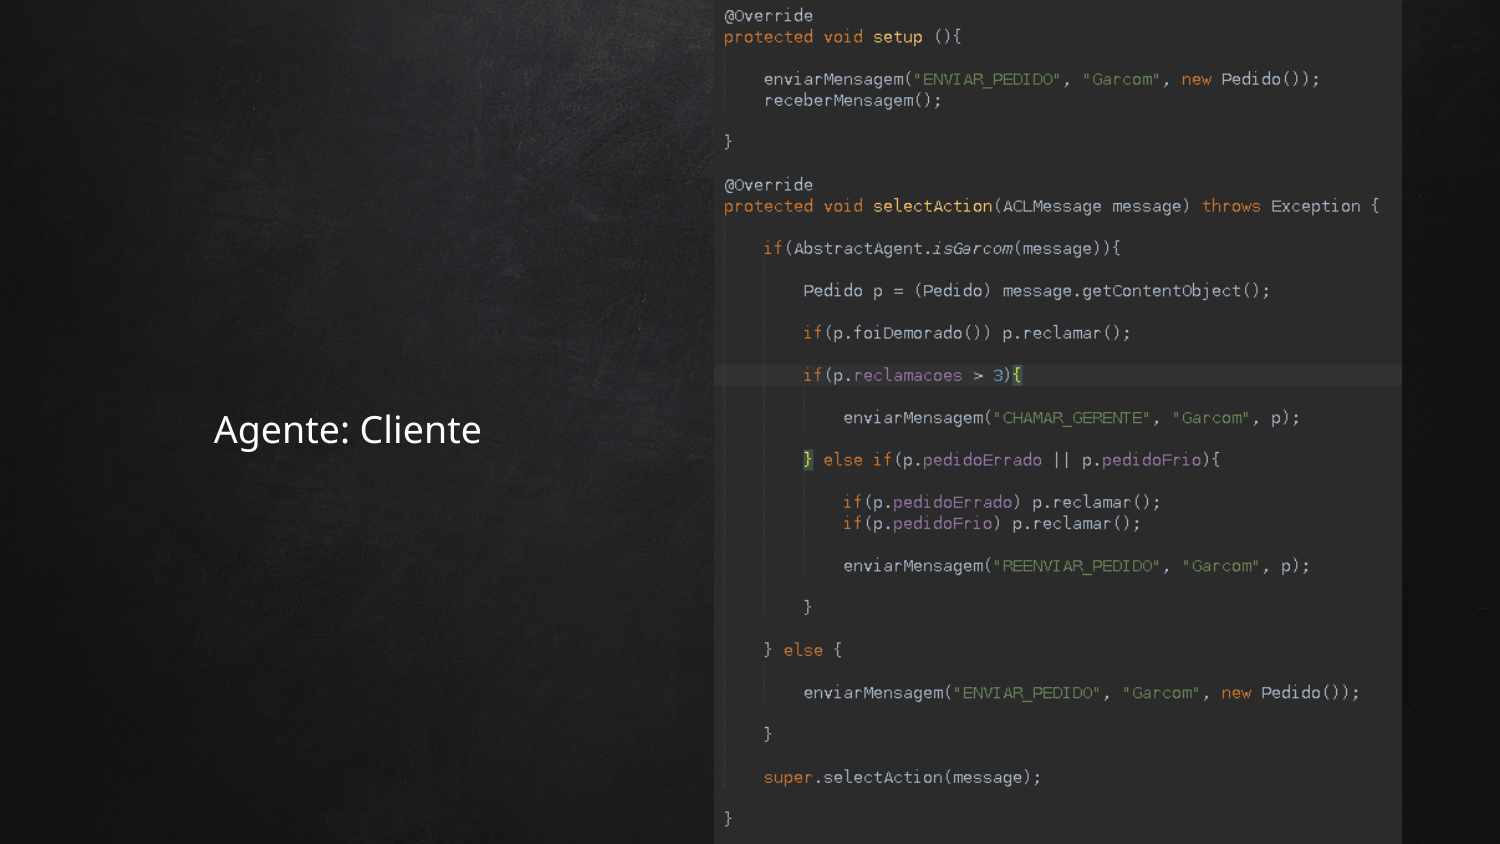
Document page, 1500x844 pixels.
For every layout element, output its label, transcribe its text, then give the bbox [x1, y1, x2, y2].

picture [0, 0, 1500, 844]
text_box Agente: Cliente [0, 391, 709, 453]
slide_number ‹#› [705, 792, 709, 844]
